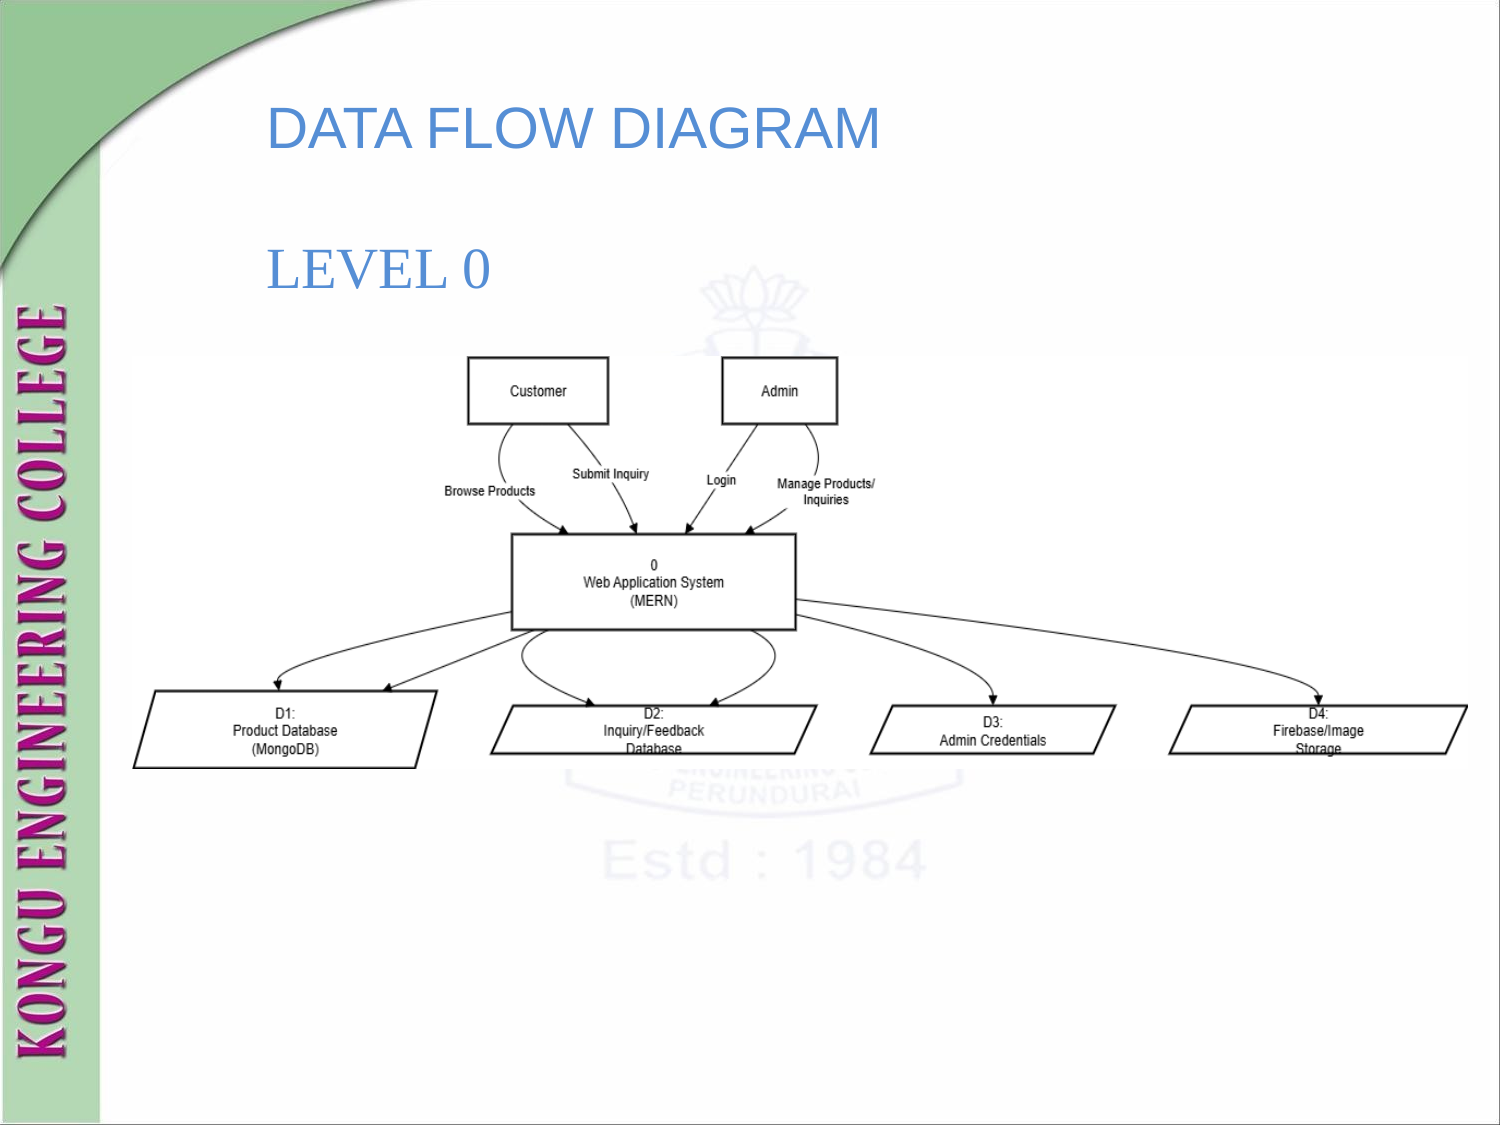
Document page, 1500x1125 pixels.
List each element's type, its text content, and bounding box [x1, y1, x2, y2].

text_box DATA FLOW DIAGRAM LEVEL 0 [251, 83, 1389, 308]
picture [0, 0, 1500, 1125]
